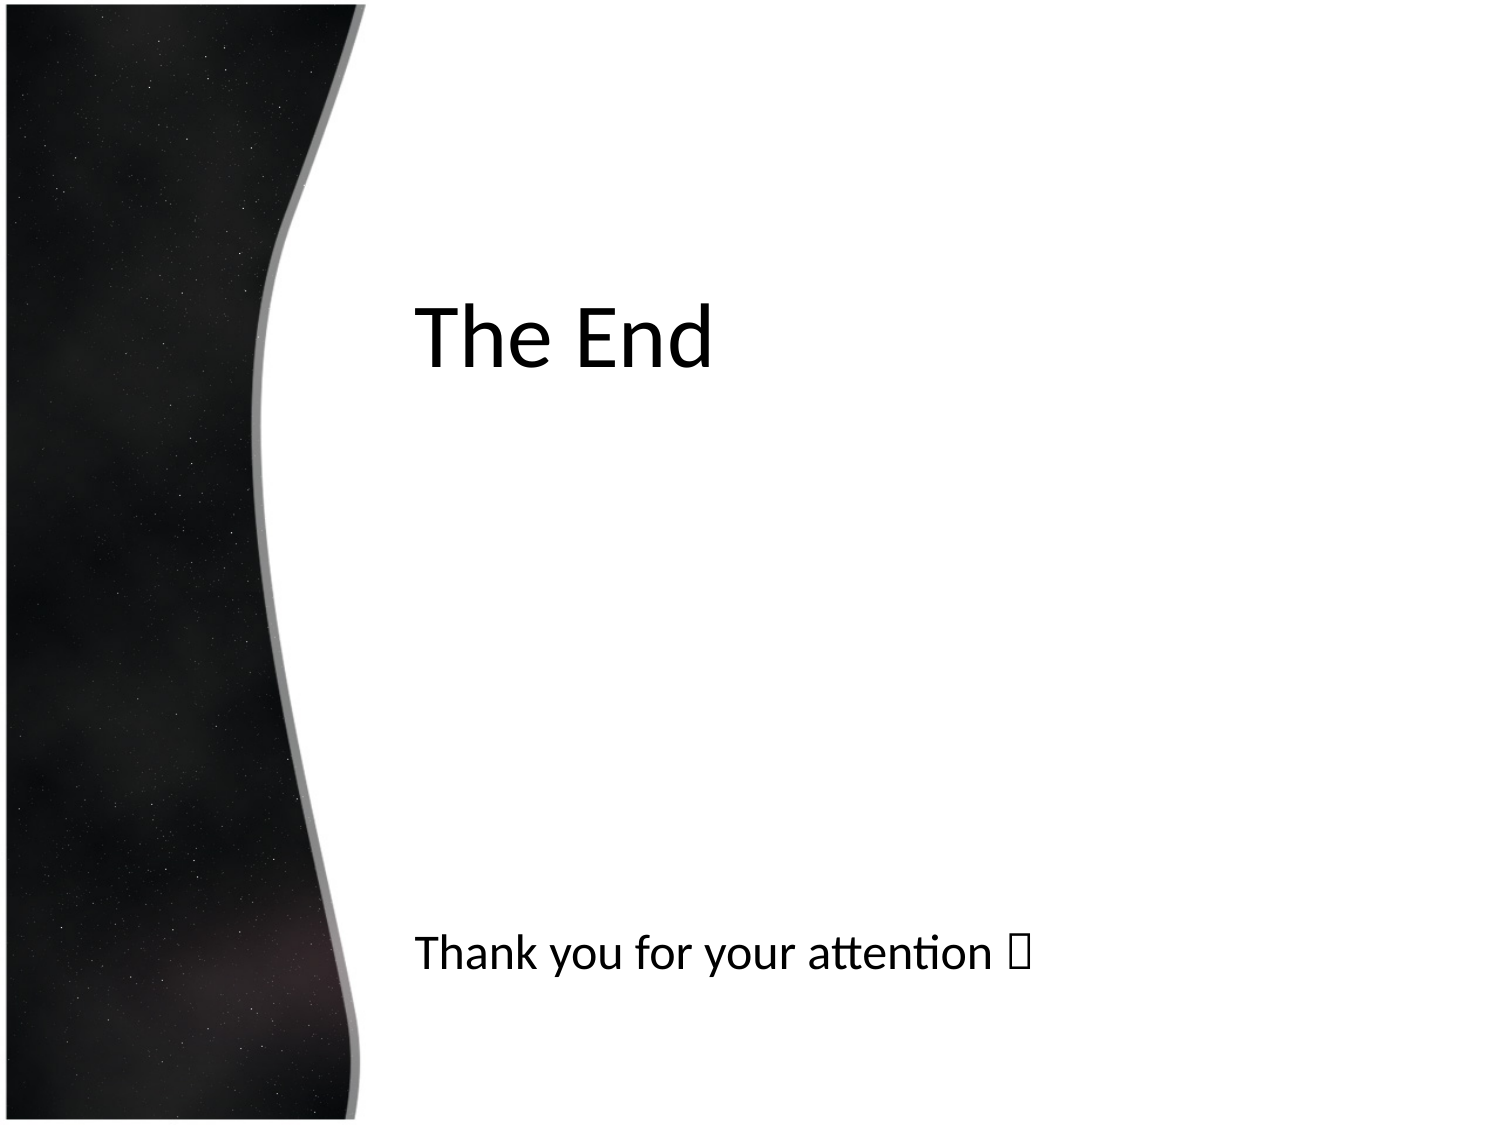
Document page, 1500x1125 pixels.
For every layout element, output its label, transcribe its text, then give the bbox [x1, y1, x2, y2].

picture [0, 0, 1500, 1125]
text_box Thank you for your attention  [399, 912, 1300, 988]
title The End [399, 237, 1486, 426]
